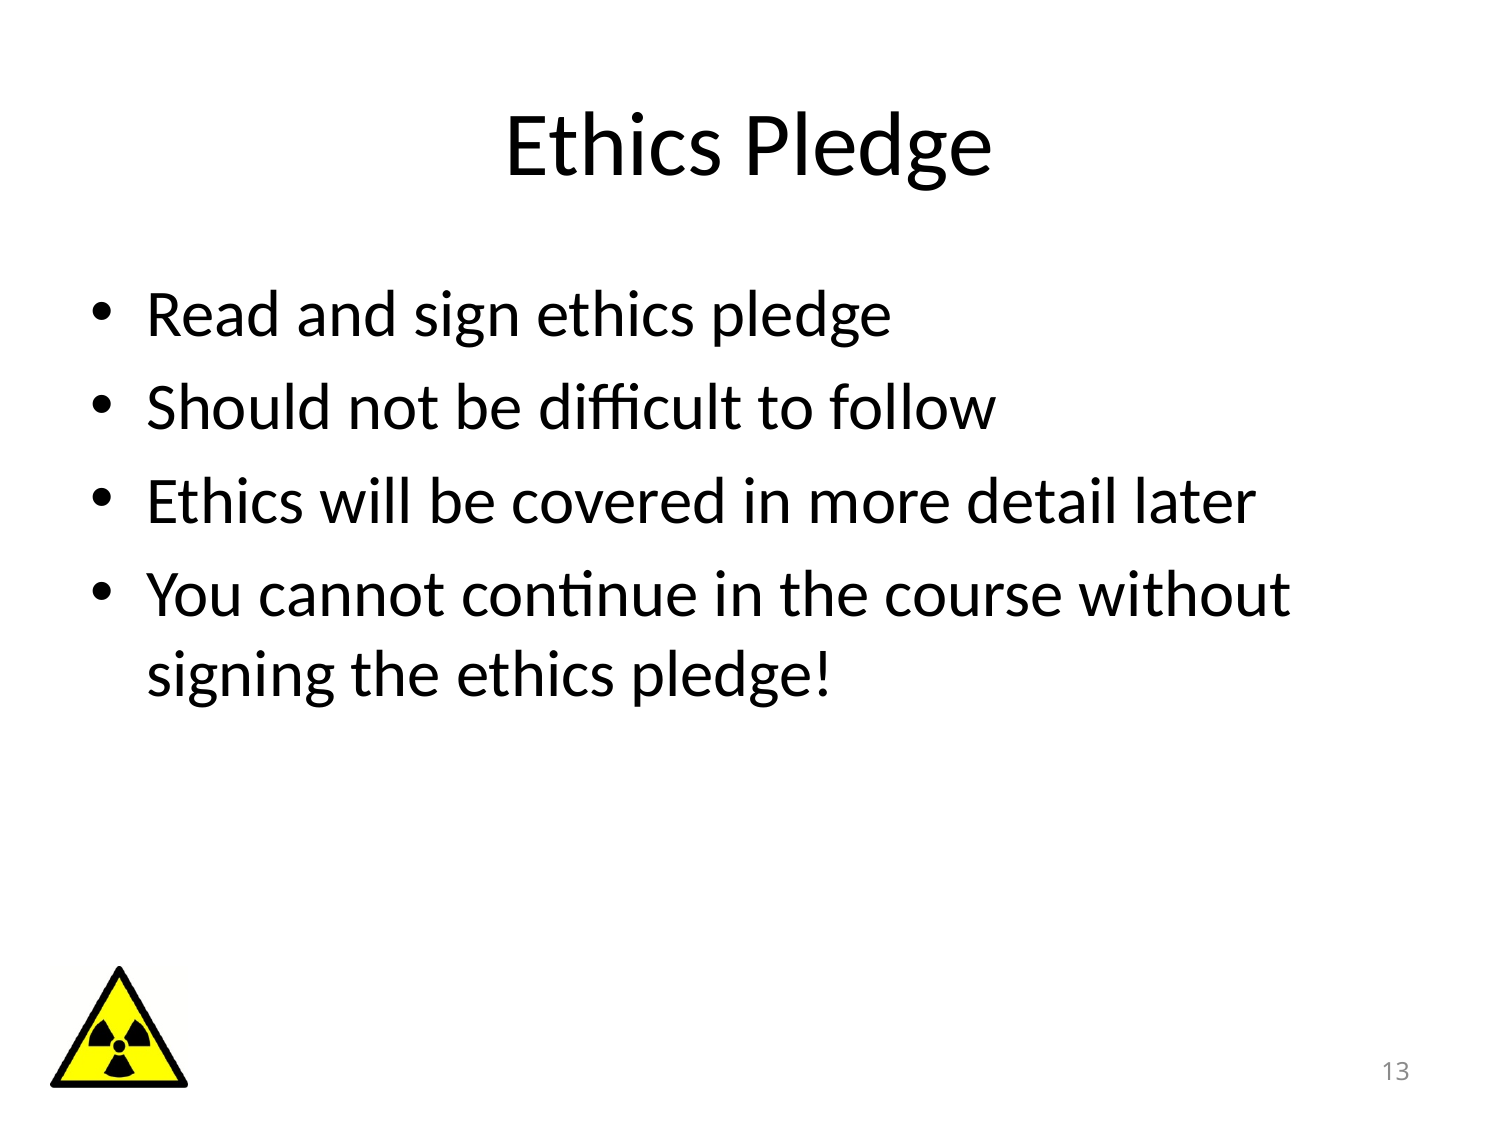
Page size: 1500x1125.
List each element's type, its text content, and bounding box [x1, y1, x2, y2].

list Read and sign ethics pledge Should not be difficult to follow Ethics will be covered in more detail later You cannot continue in the course without signing the ethics pledge! [75, 262, 1425, 1005]
title Ethics Pledge [75, 45, 1425, 233]
slide_number 13 [1074, 1042, 1425, 1103]
picture [50, 966, 188, 1088]
